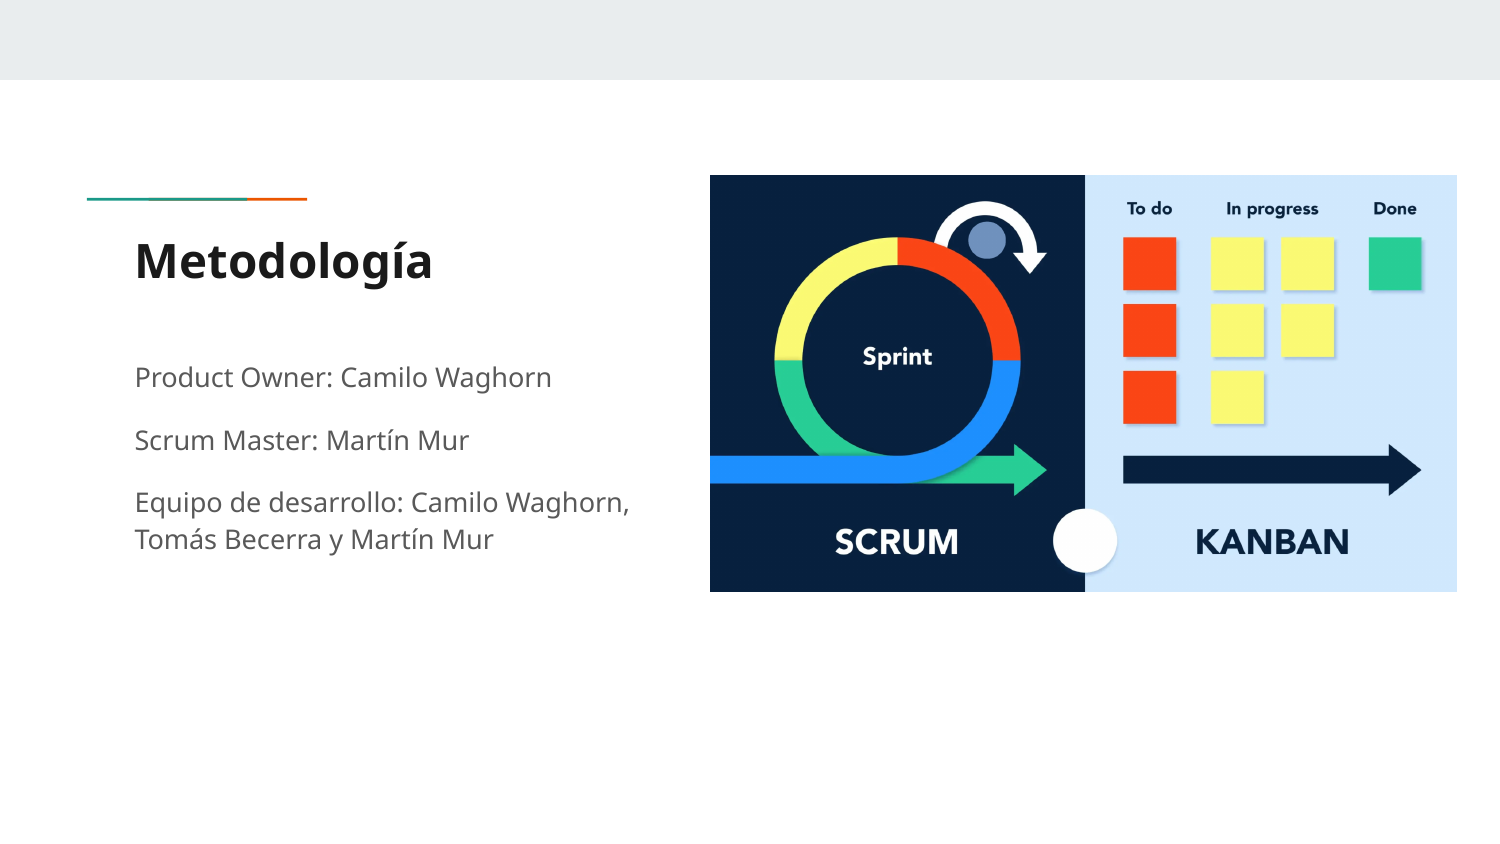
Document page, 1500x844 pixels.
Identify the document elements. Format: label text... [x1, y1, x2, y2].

title Metodología [119, 216, 705, 305]
list Product Owner: Camilo Waghorn Scrum Master: Martín Mur Equipo de desarrollo: Camilo Waghorn, Tomás Becerra y Martín Mur [119, 341, 680, 796]
picture [710, 175, 1457, 592]
